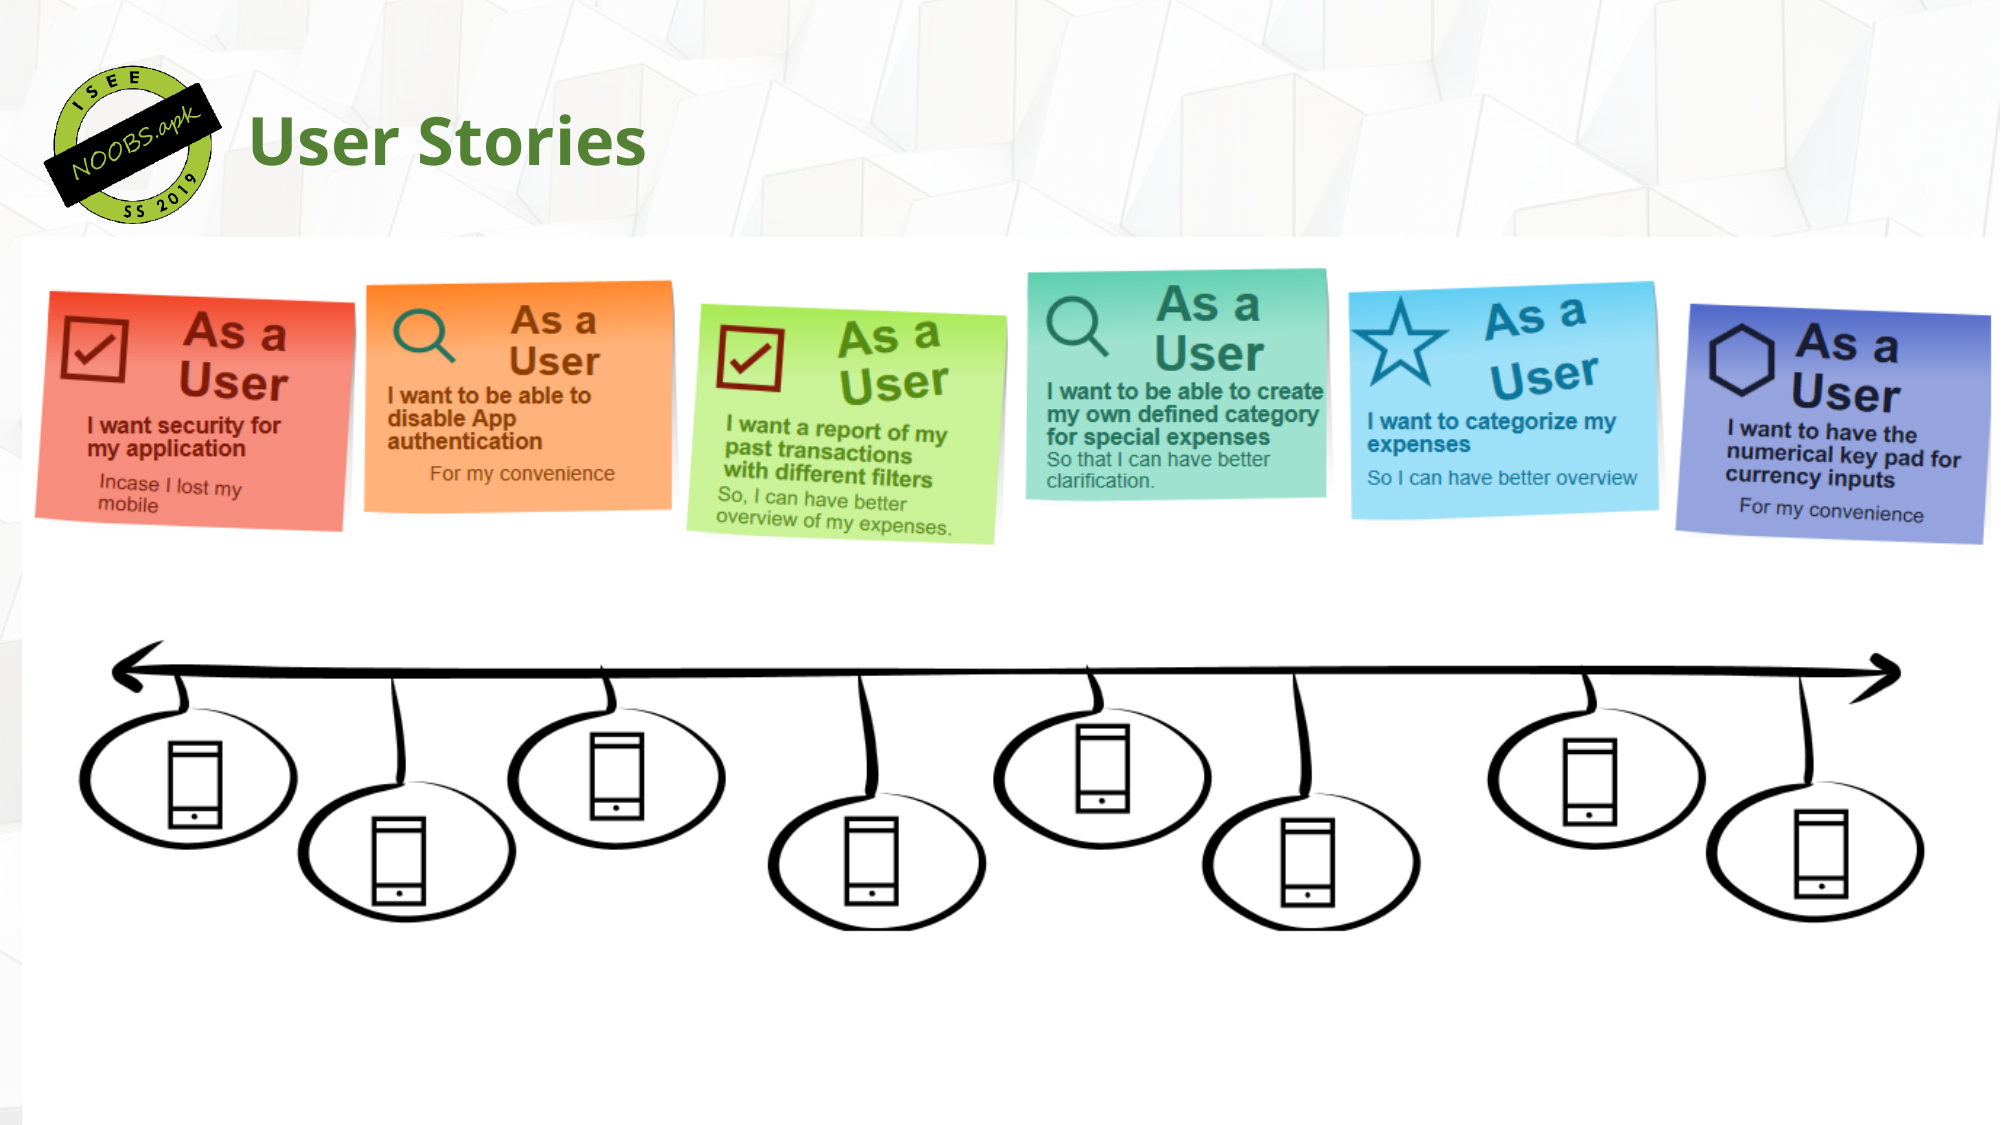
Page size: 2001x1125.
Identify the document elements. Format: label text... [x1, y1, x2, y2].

list User Stories [232, 100, 1566, 189]
picture [22, 44, 2000, 1125]
